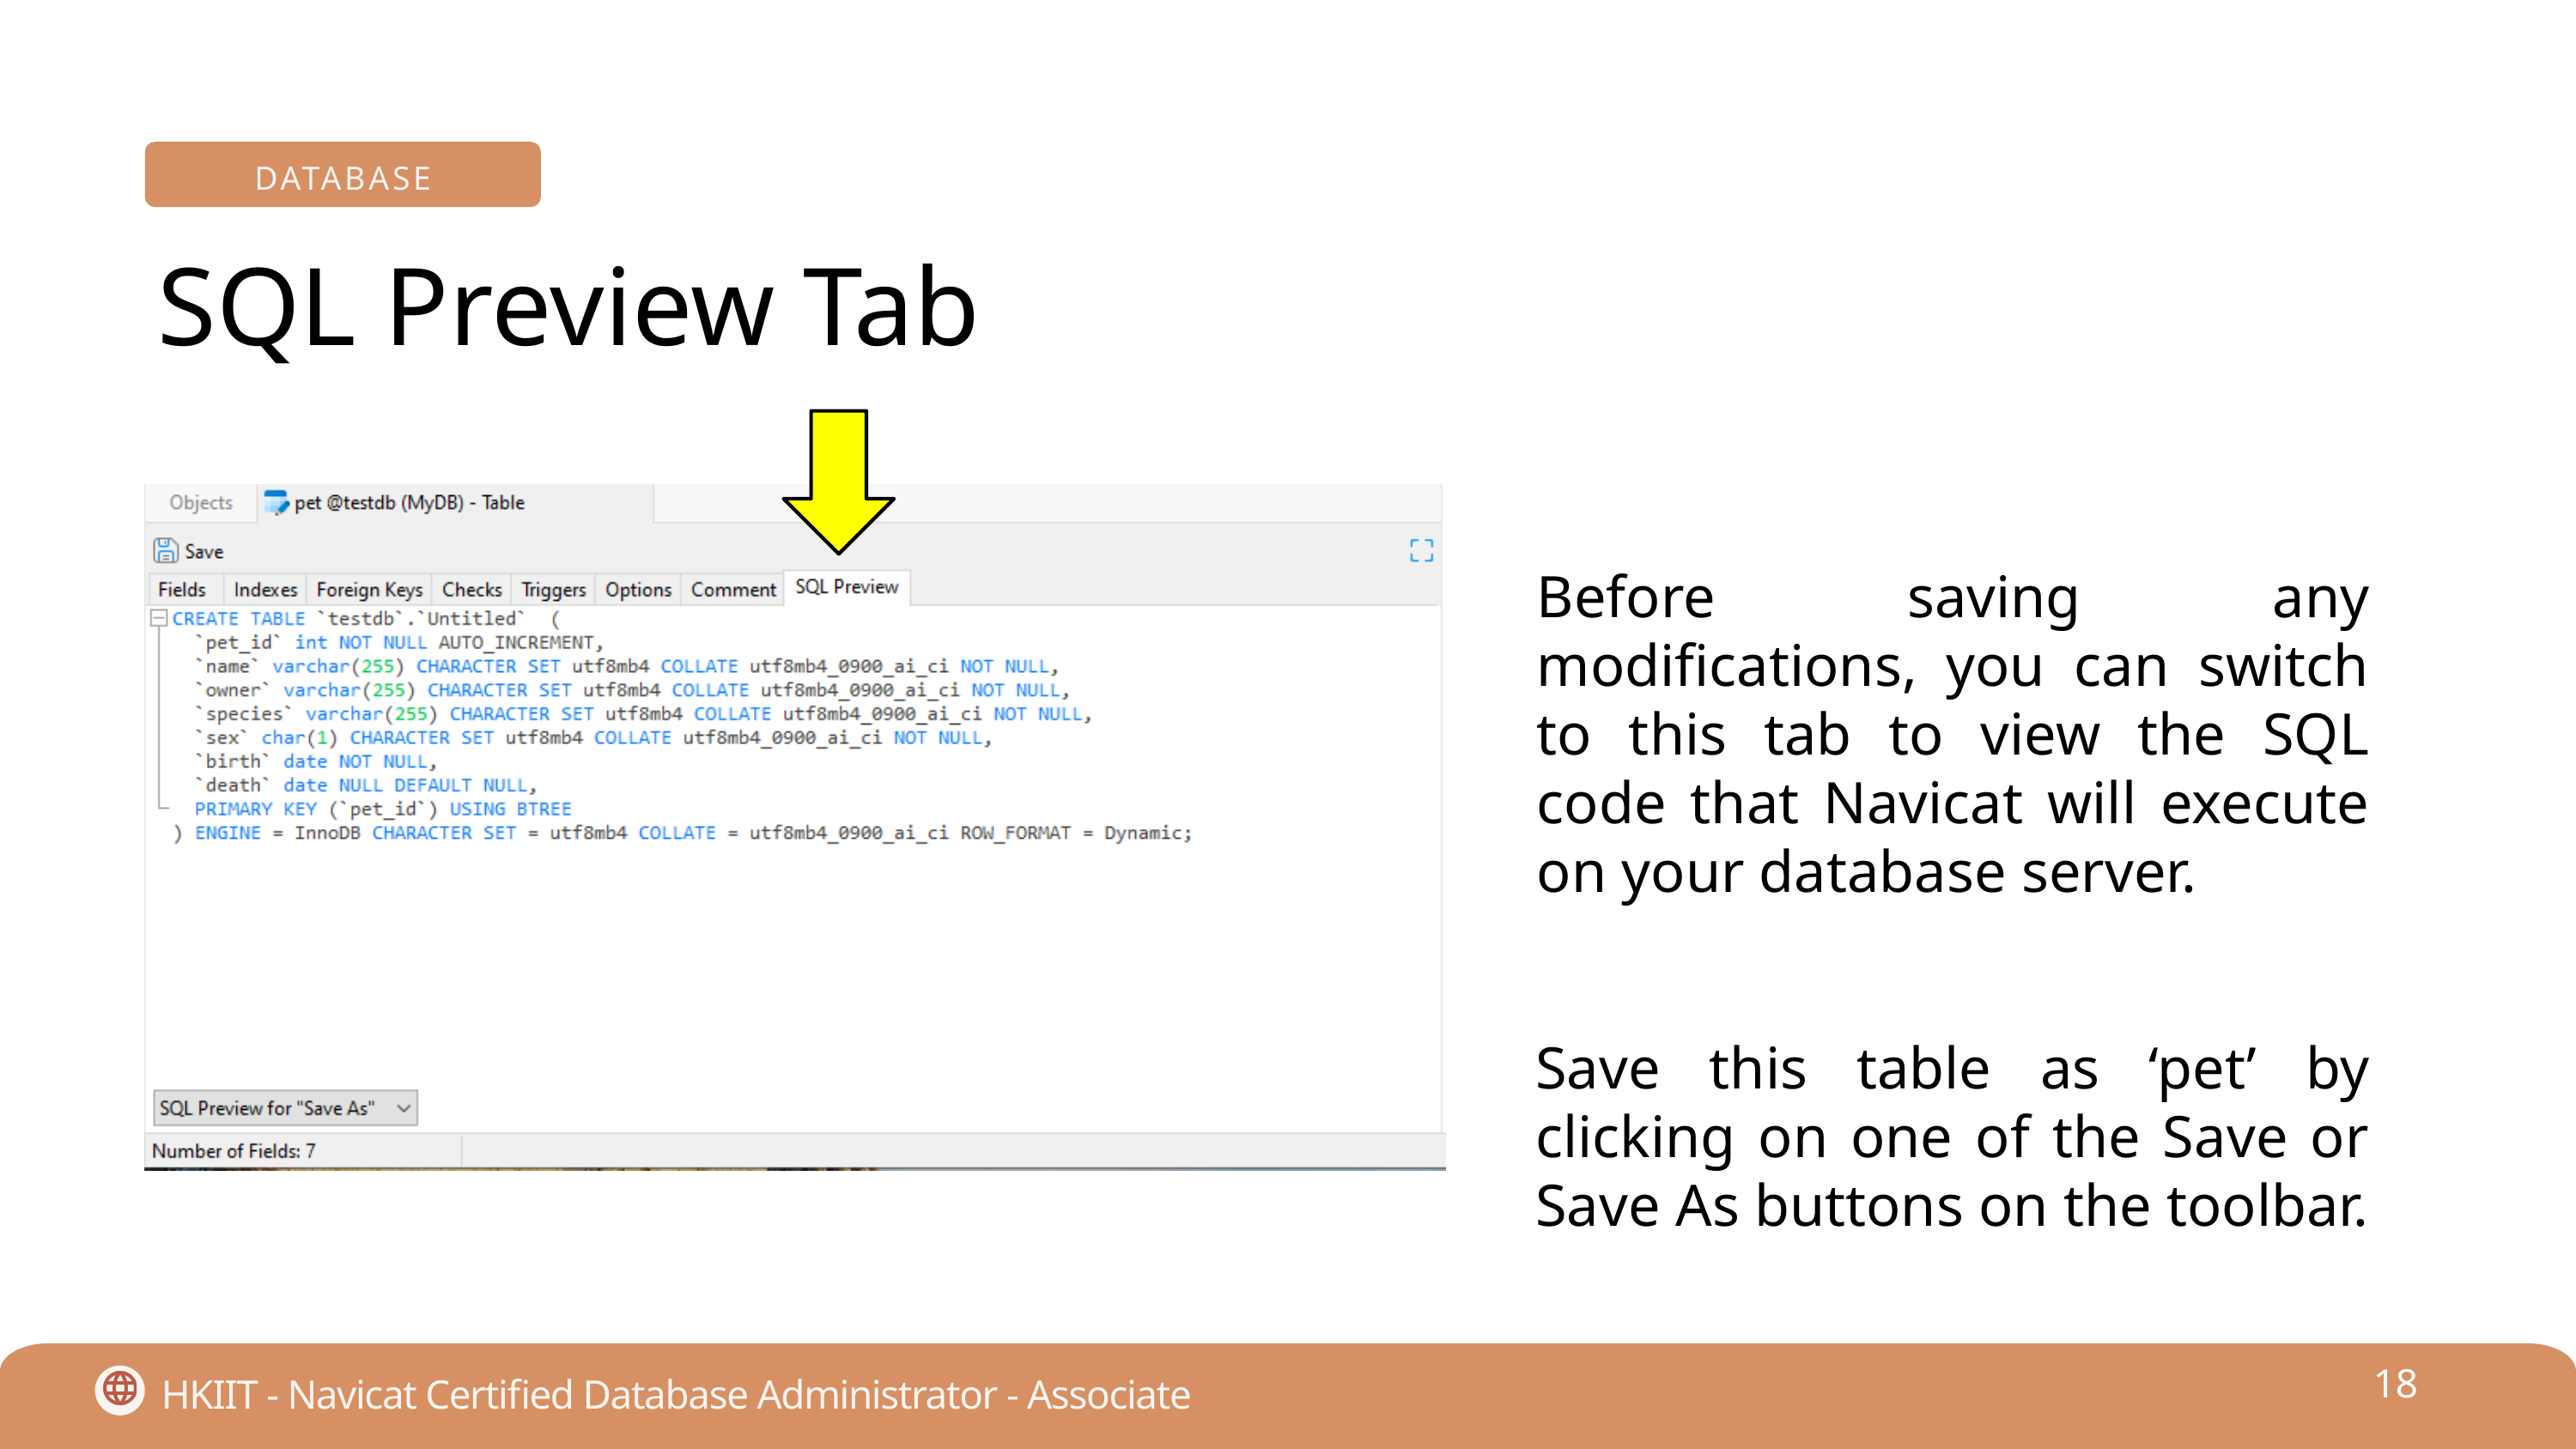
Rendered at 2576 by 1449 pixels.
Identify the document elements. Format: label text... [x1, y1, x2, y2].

text_box Before saving any modifications, you can switch to this tab to view the SQL code that Navicat will execute on your database server. [1524, 554, 2383, 910]
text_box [144, 141, 542, 208]
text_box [94, 1365, 145, 1416]
text_box Save this table as ‘pet’ by clicking on one of the Save or Save As buttons on the toolbar. [1522, 1025, 2383, 1244]
picture [144, 484, 1446, 1171]
text_box SQL Preview Tab [144, 231, 1031, 373]
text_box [0, 1343, 2576, 1449]
text_box [809, 409, 869, 482]
